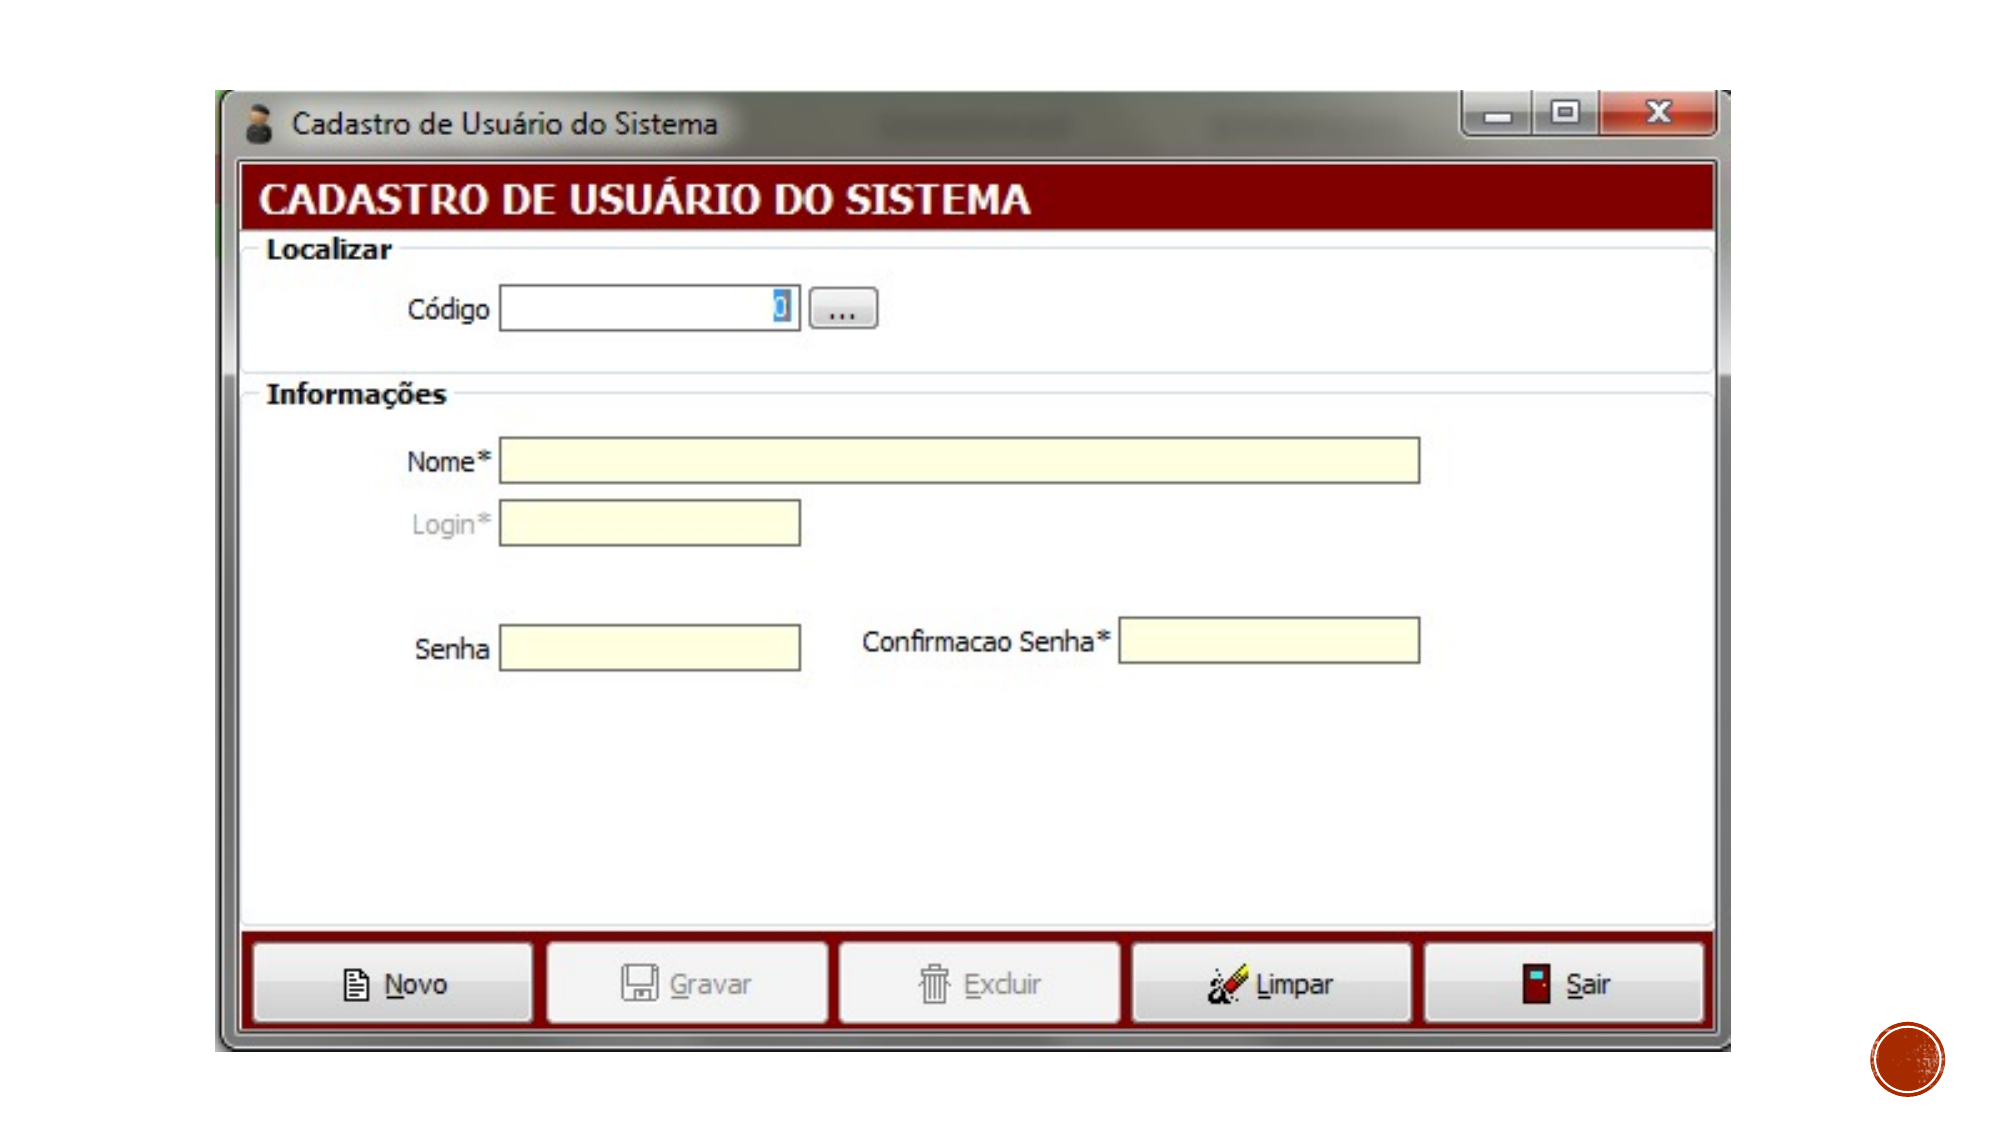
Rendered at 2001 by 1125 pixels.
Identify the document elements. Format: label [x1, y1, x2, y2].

list [219, 94, 1726, 1048]
